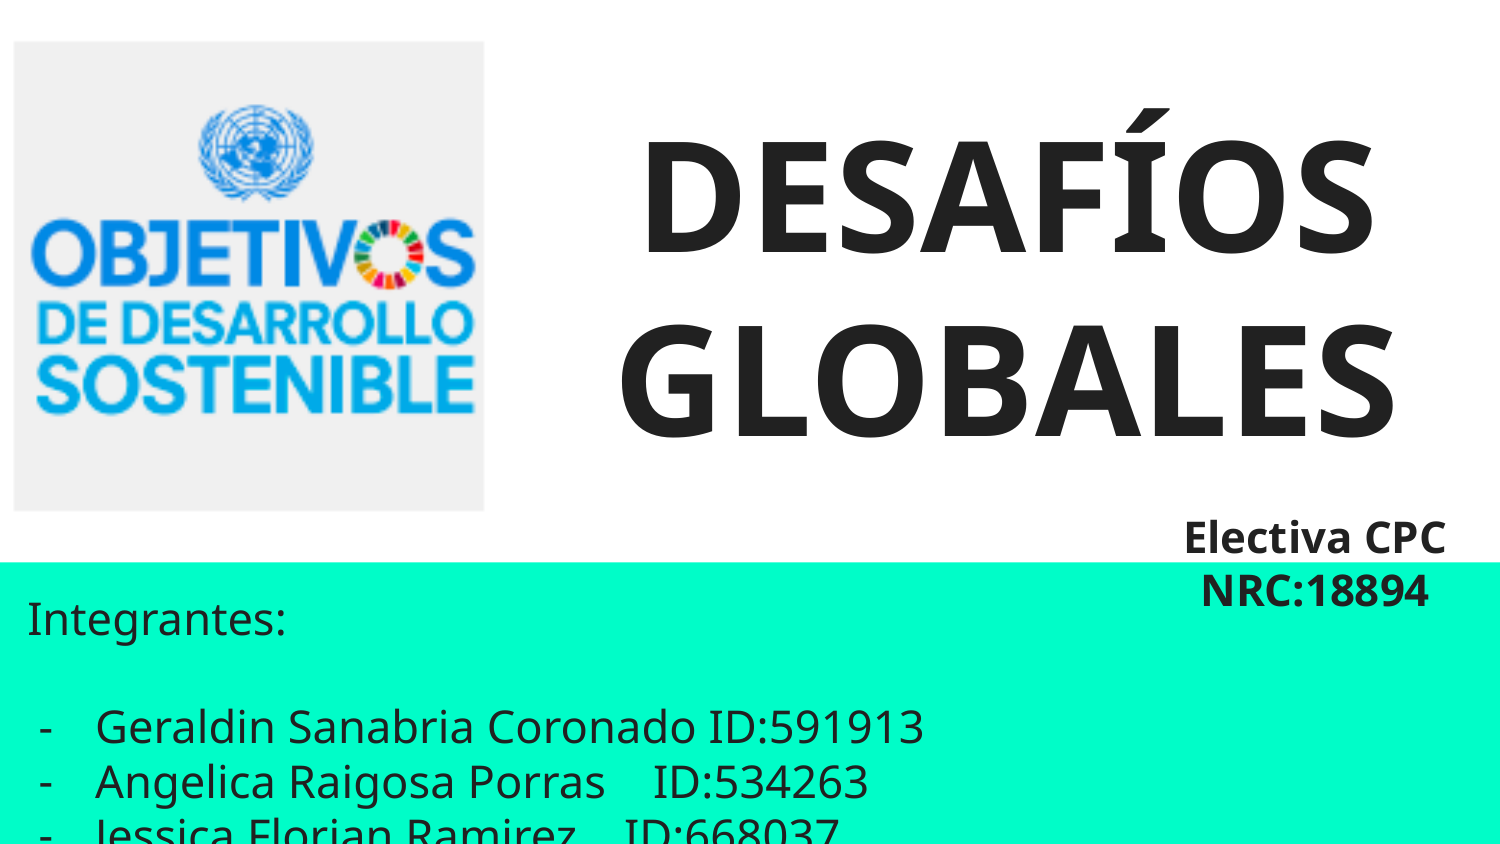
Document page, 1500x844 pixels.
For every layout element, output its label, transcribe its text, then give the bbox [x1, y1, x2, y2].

text_box Electiva CPC NRC:18894 [1069, 494, 1500, 630]
picture [12, 30, 505, 535]
subtitle Integrantes: Geraldin Sanabria Coronado ID:591913 Angelica Raigosa Porras ID:534263 Jessica Florian Ramirez ID:668037 [12, 534, 1410, 844]
title DESAFÍOS GLOBALES [509, 83, 1500, 483]
